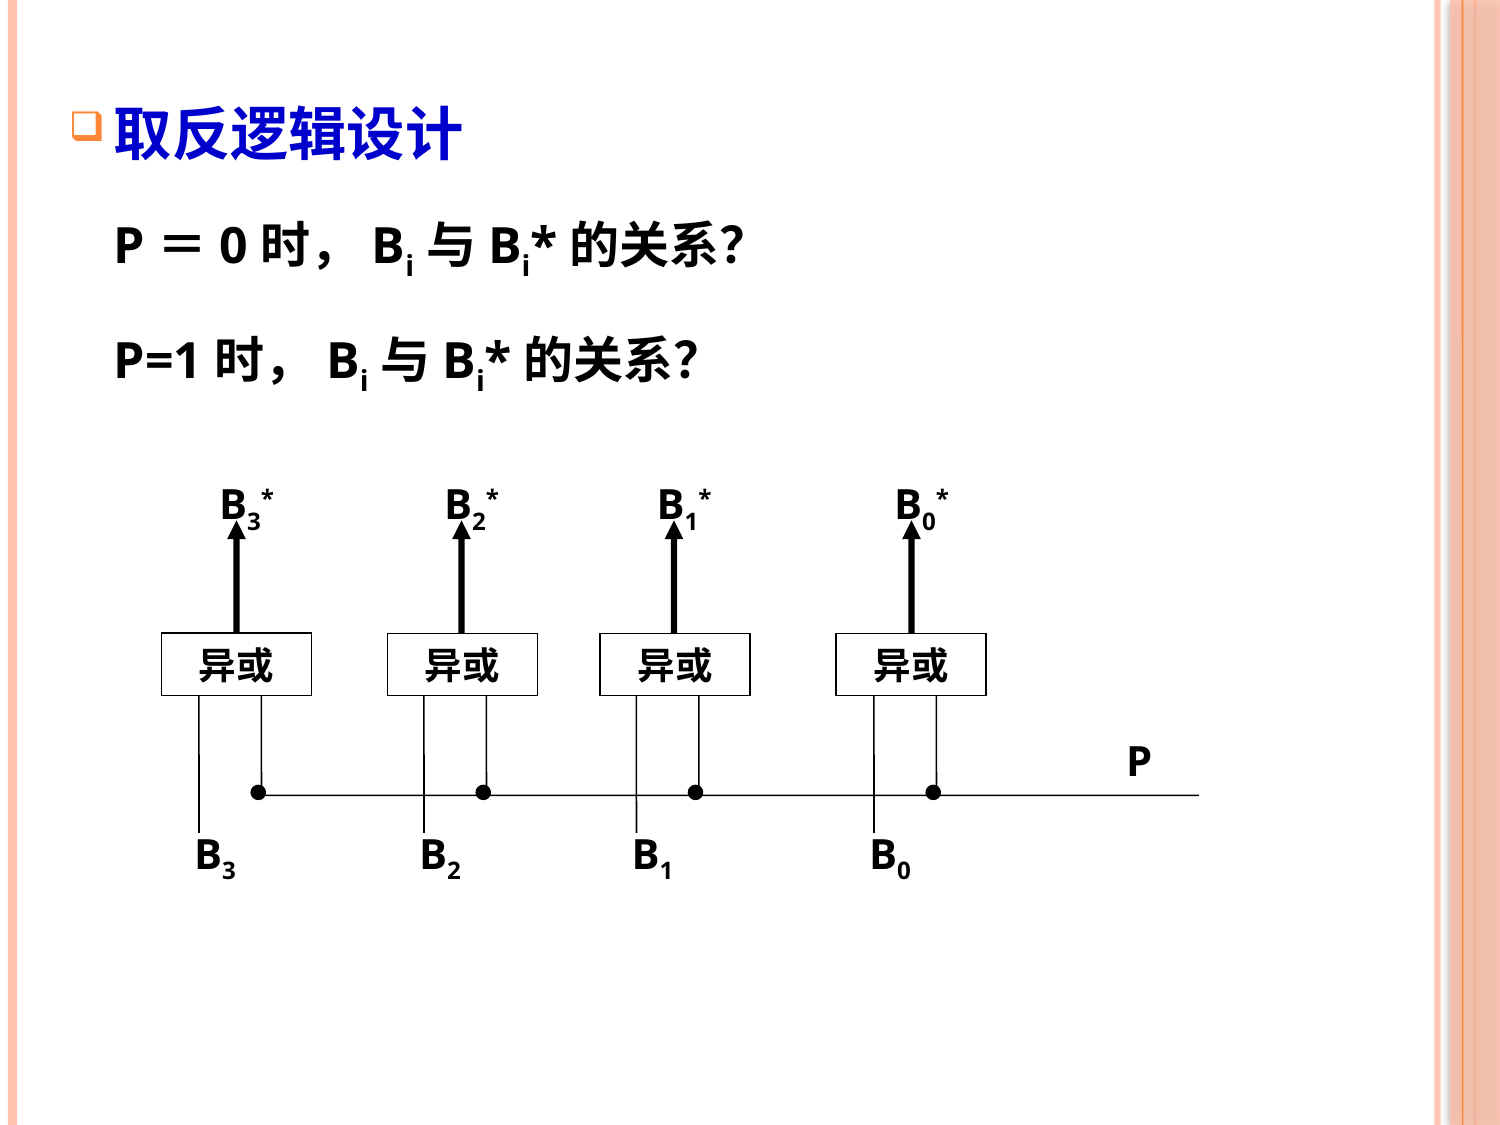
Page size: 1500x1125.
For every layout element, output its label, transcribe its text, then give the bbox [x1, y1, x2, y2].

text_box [135, 469, 1200, 887]
list 取反逻辑设计 P＝0时，Bi与Bi*的关系？ P=1时，Bi与Bi*的关系？ [54, 54, 1343, 374]
